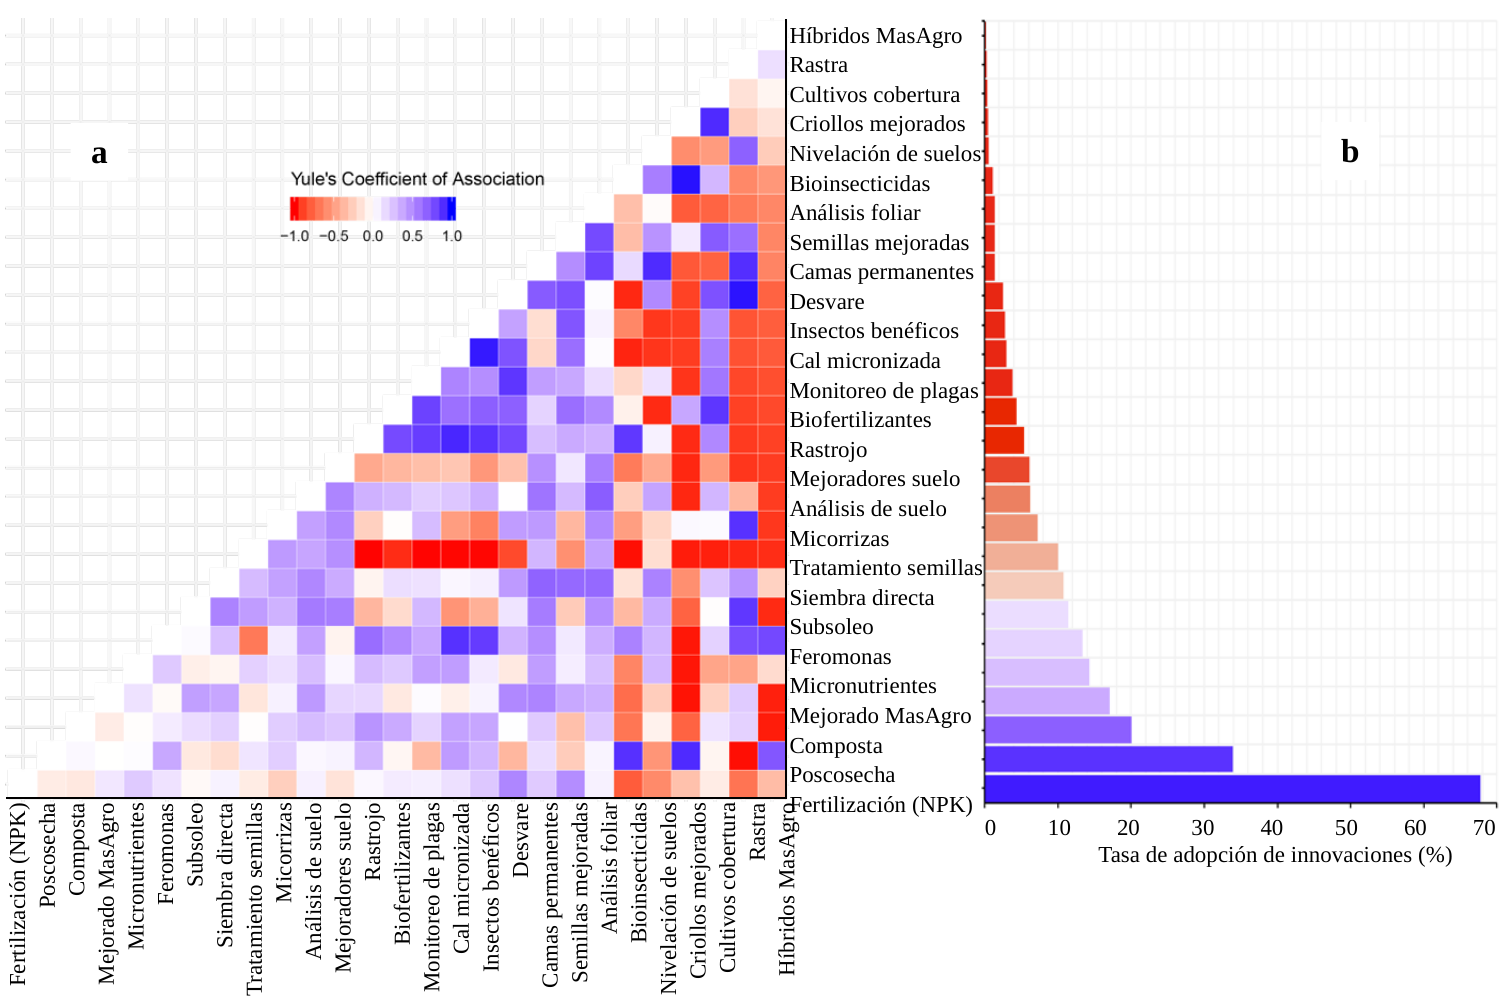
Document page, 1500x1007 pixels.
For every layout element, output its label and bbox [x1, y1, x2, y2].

text_box [0, 0, 1500, 1007]
